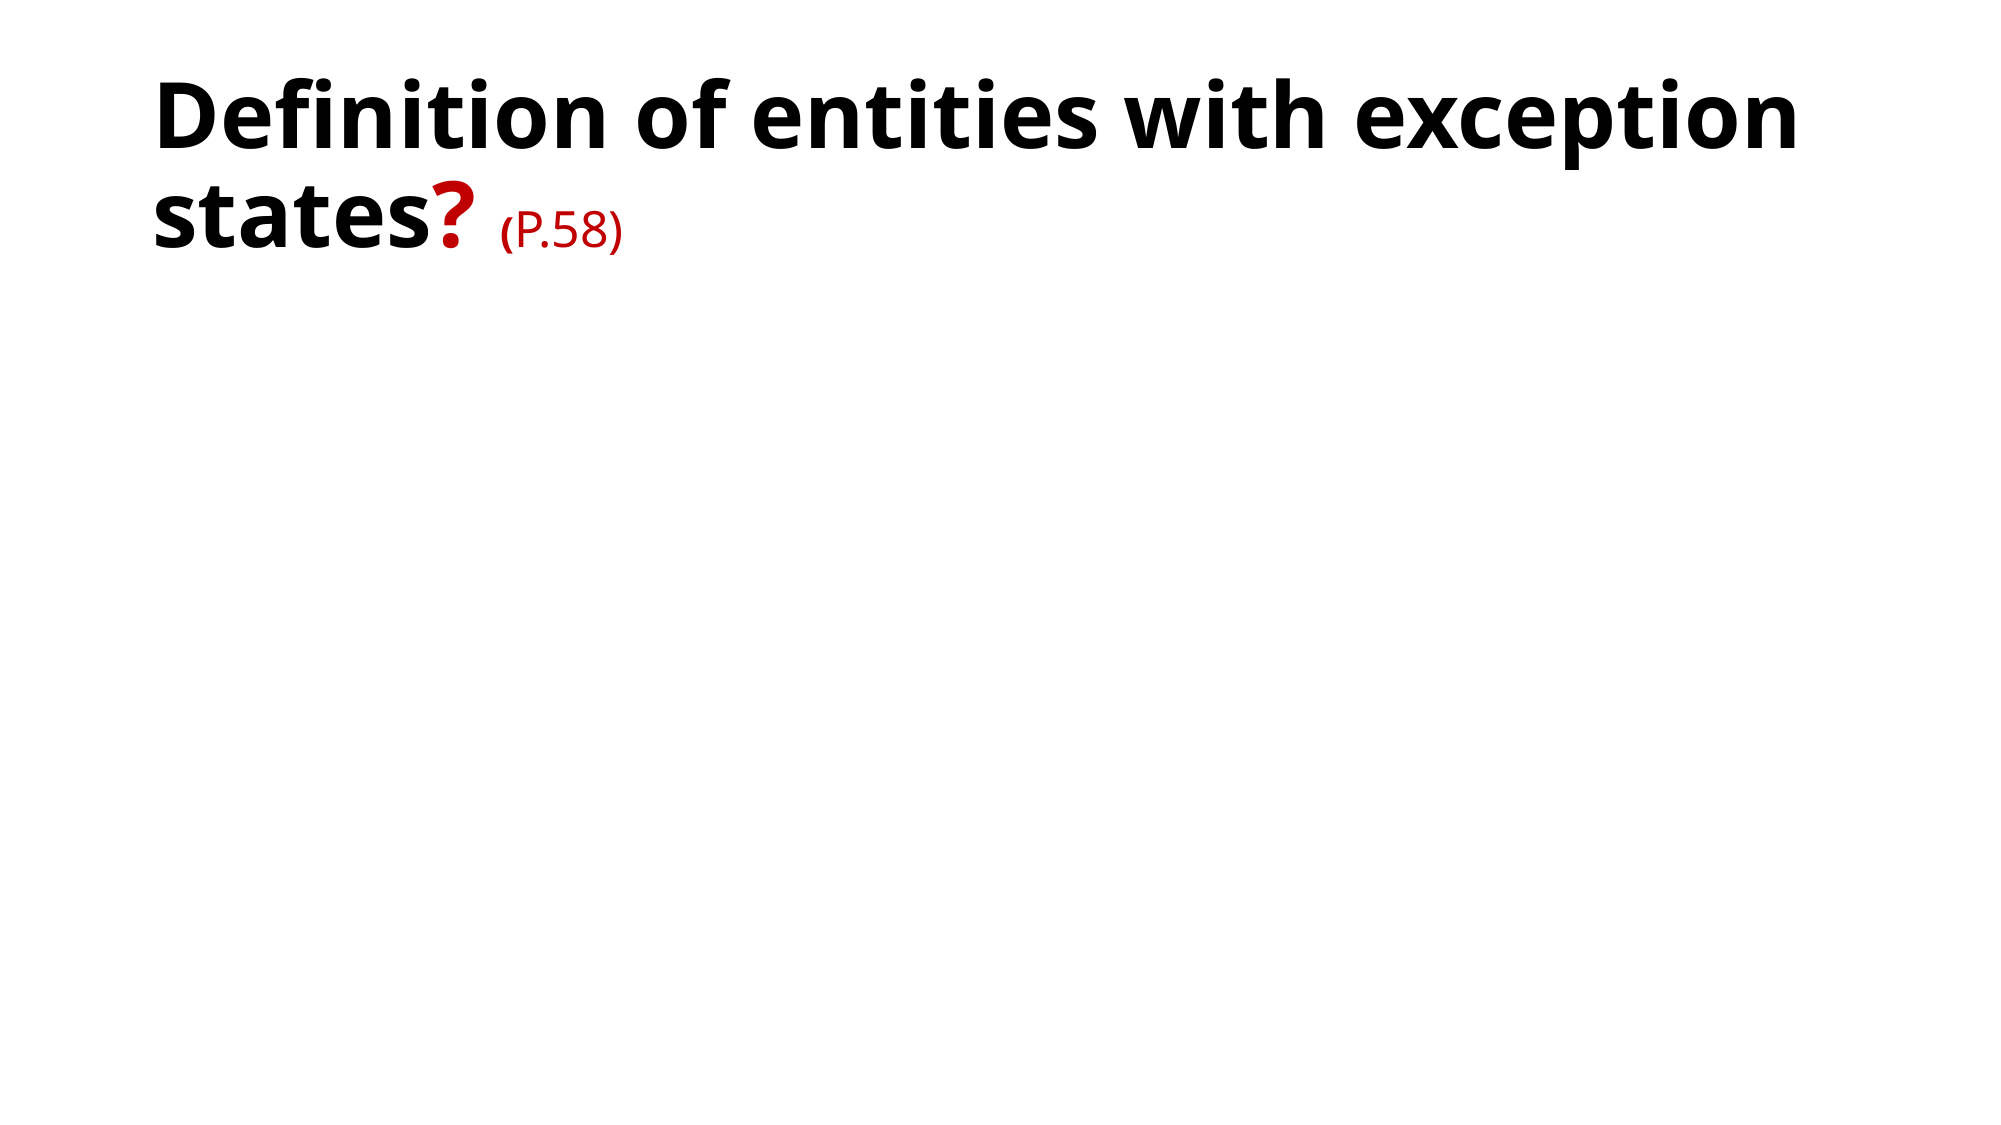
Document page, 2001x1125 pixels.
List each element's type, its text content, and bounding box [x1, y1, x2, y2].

title Definition of entities with exception states? (P.58) [137, 59, 1863, 278]
